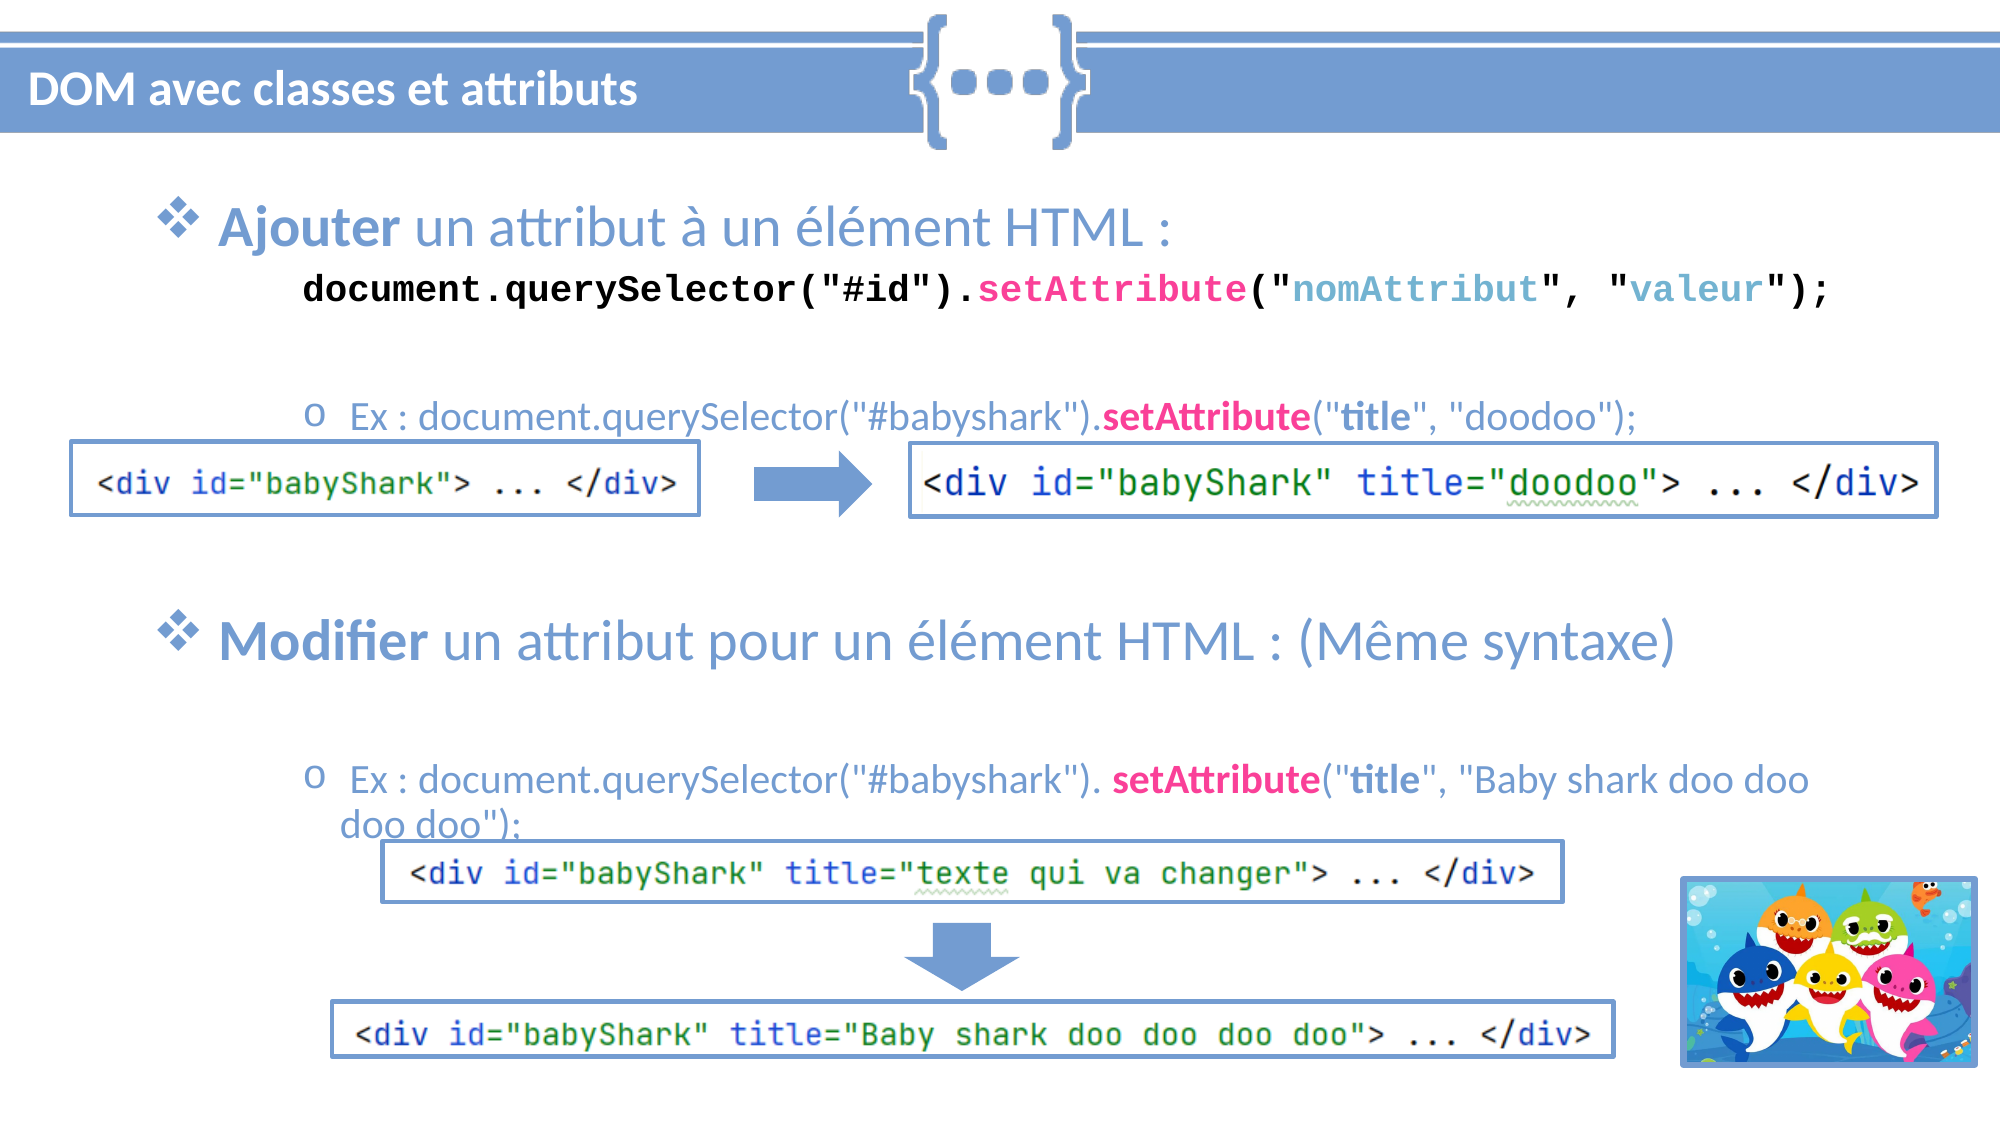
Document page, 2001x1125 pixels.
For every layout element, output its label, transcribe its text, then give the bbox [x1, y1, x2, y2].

picture [1686, 881, 1972, 1062]
picture [384, 843, 1561, 900]
picture [0, 4, 2000, 161]
text_box [753, 447, 874, 521]
picture [912, 445, 1934, 515]
title DOM avec classes et attributs [12, 58, 913, 120]
list Ajouter un attribut à un élément HTML : document.querySelector("#id").setAttribute("nomAttribut", "valeur"); Ex : document.querySelector("#babyshark").setAttribute("title", "doodoo"); Modifier un attribut pour un élément HTML : (Même syntaxe) Ex : document.querySelector("#babyshark"). setAttribute("title", "Baby shark doo doo doo doo"); [137, 188, 1862, 1014]
picture [73, 444, 697, 513]
picture [334, 1004, 1611, 1055]
text_box [900, 921, 1024, 993]
